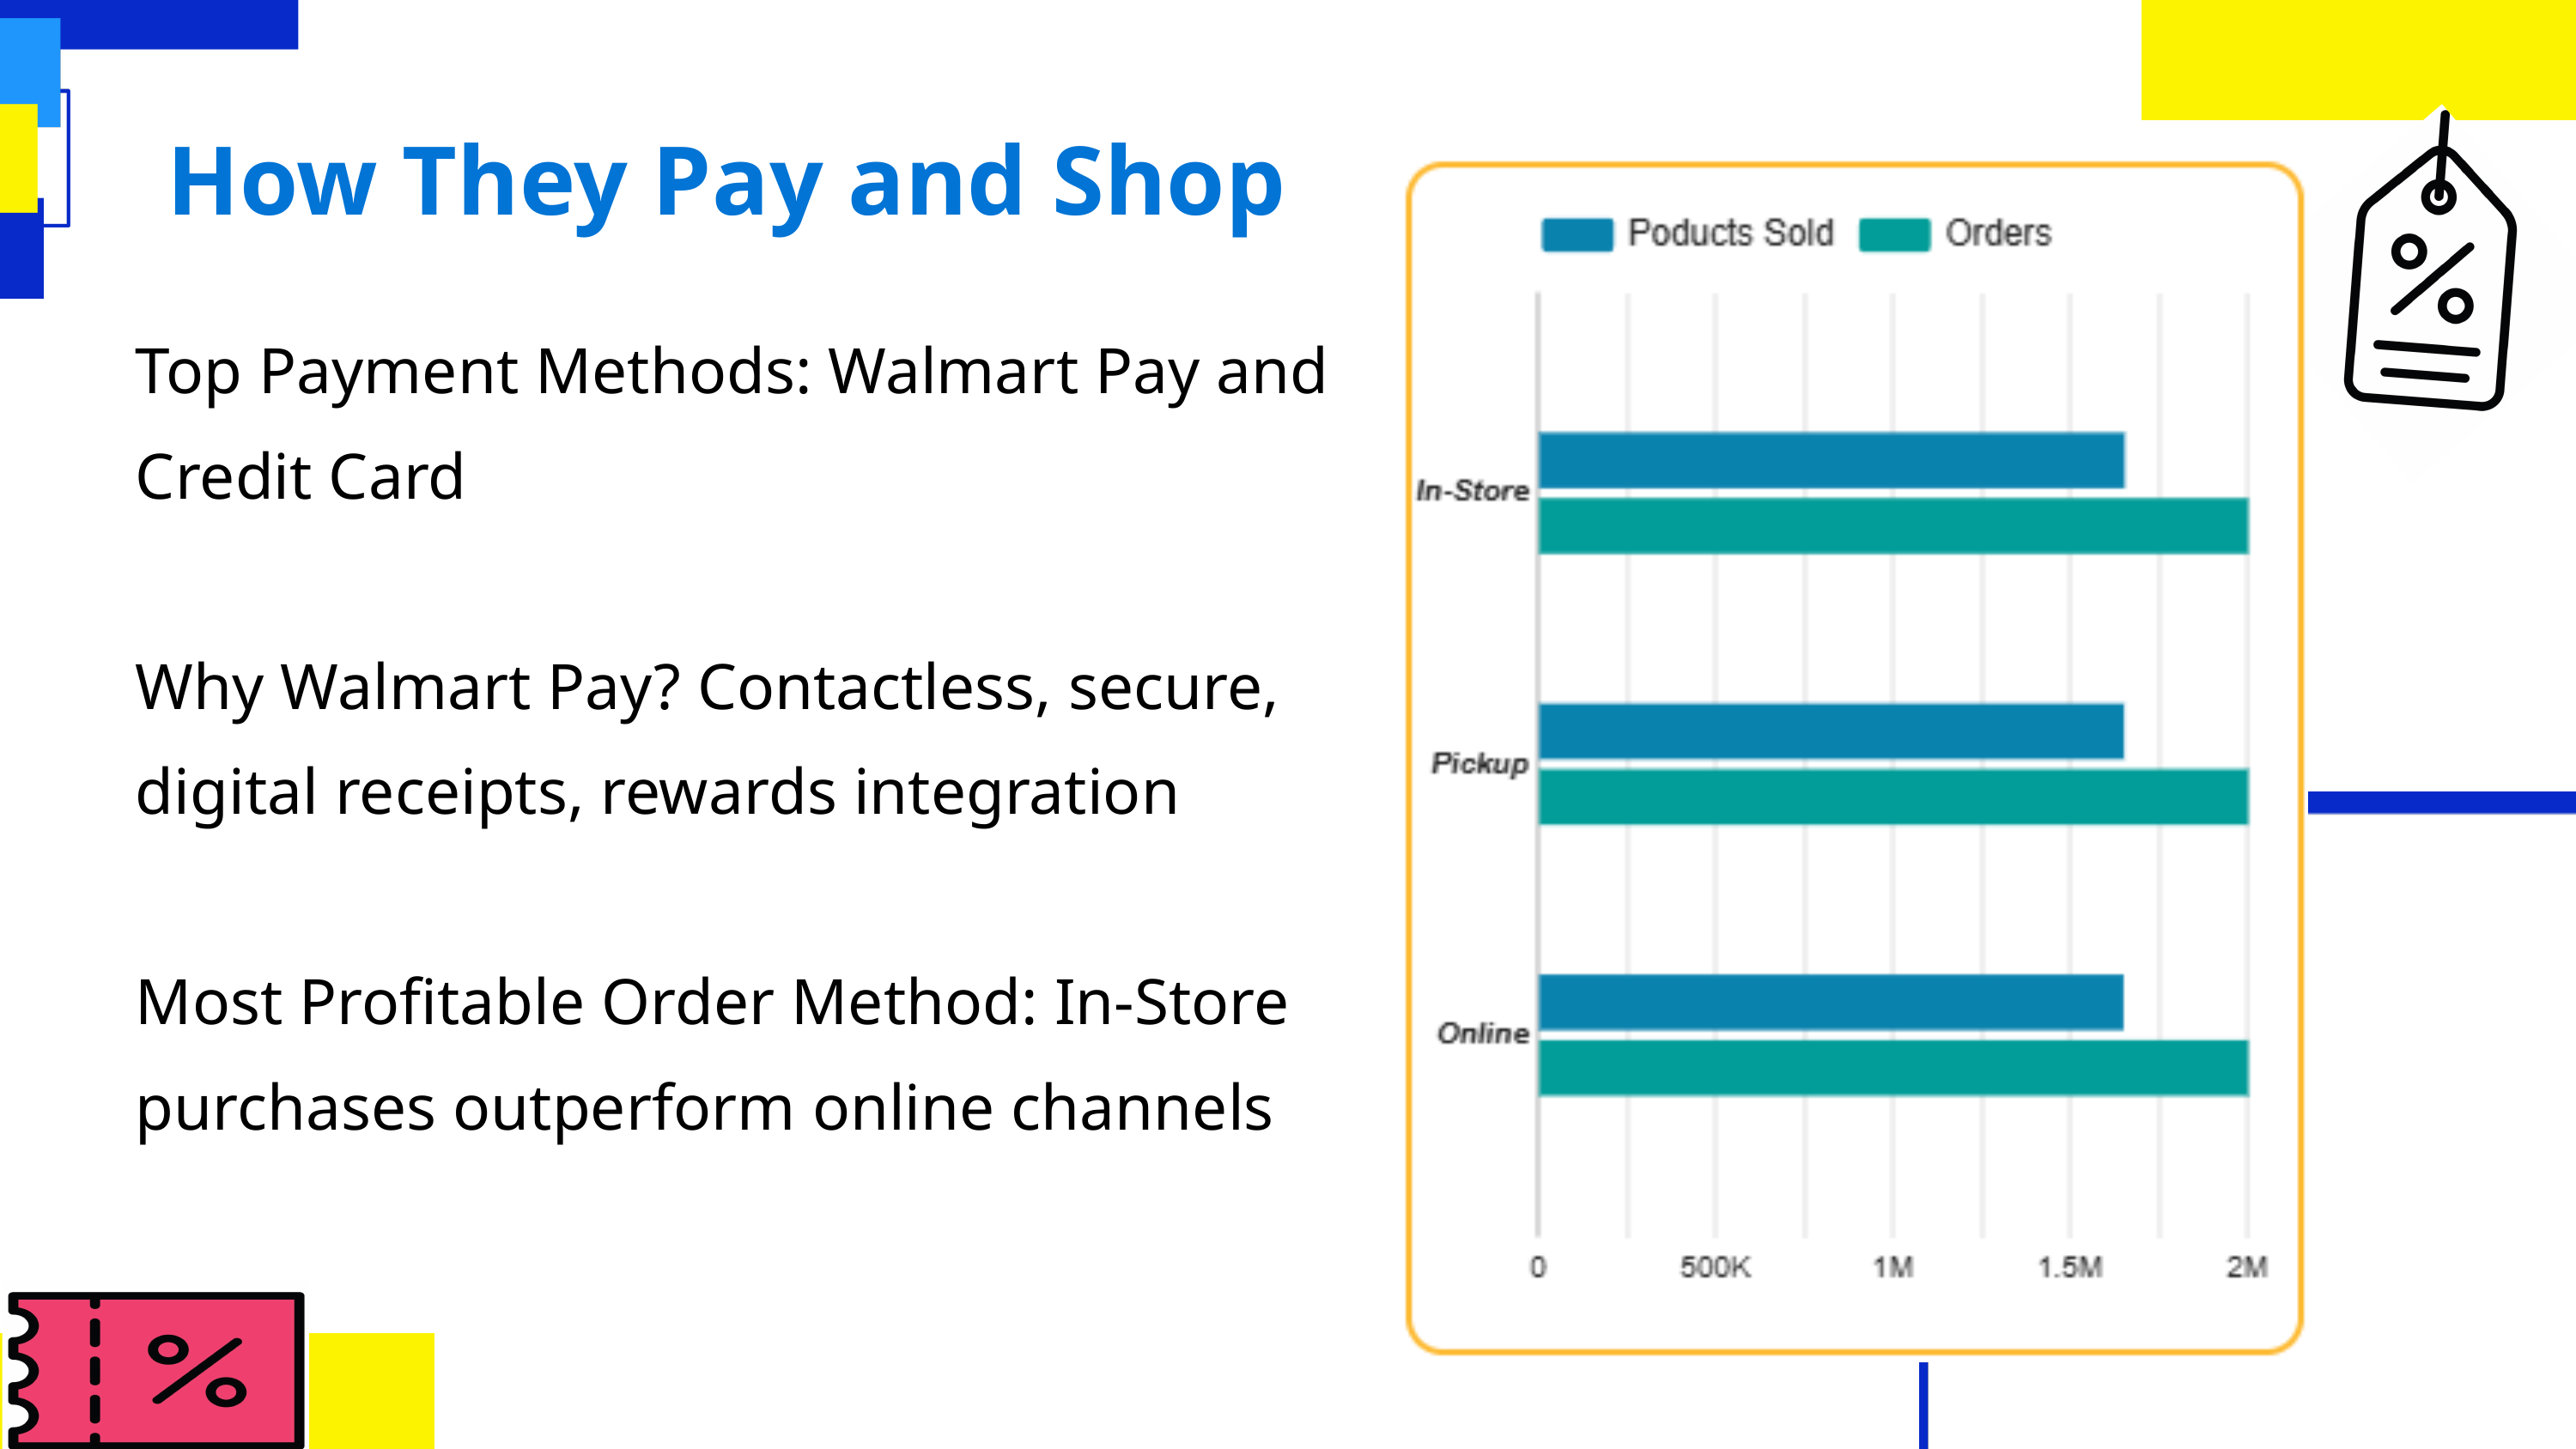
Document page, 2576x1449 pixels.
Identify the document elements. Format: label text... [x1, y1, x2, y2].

picture [2, 1279, 309, 1449]
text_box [2141, 0, 2576, 121]
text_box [313, 1312, 435, 1449]
text_box Top Payment Methods: Walmart Pay and Credit Card Why Walmart Pay? Contactless, secure, digital receipts, rewards integration Most Profitable Order Method: In-Store purchases outperform online channels [135, 142, 1399, 1449]
picture [1398, 121, 2576, 1363]
text_box [0, 0, 299, 299]
text_box How They Pay and Shop [154, 106, 1837, 248]
text_box [1919, 791, 2576, 1449]
